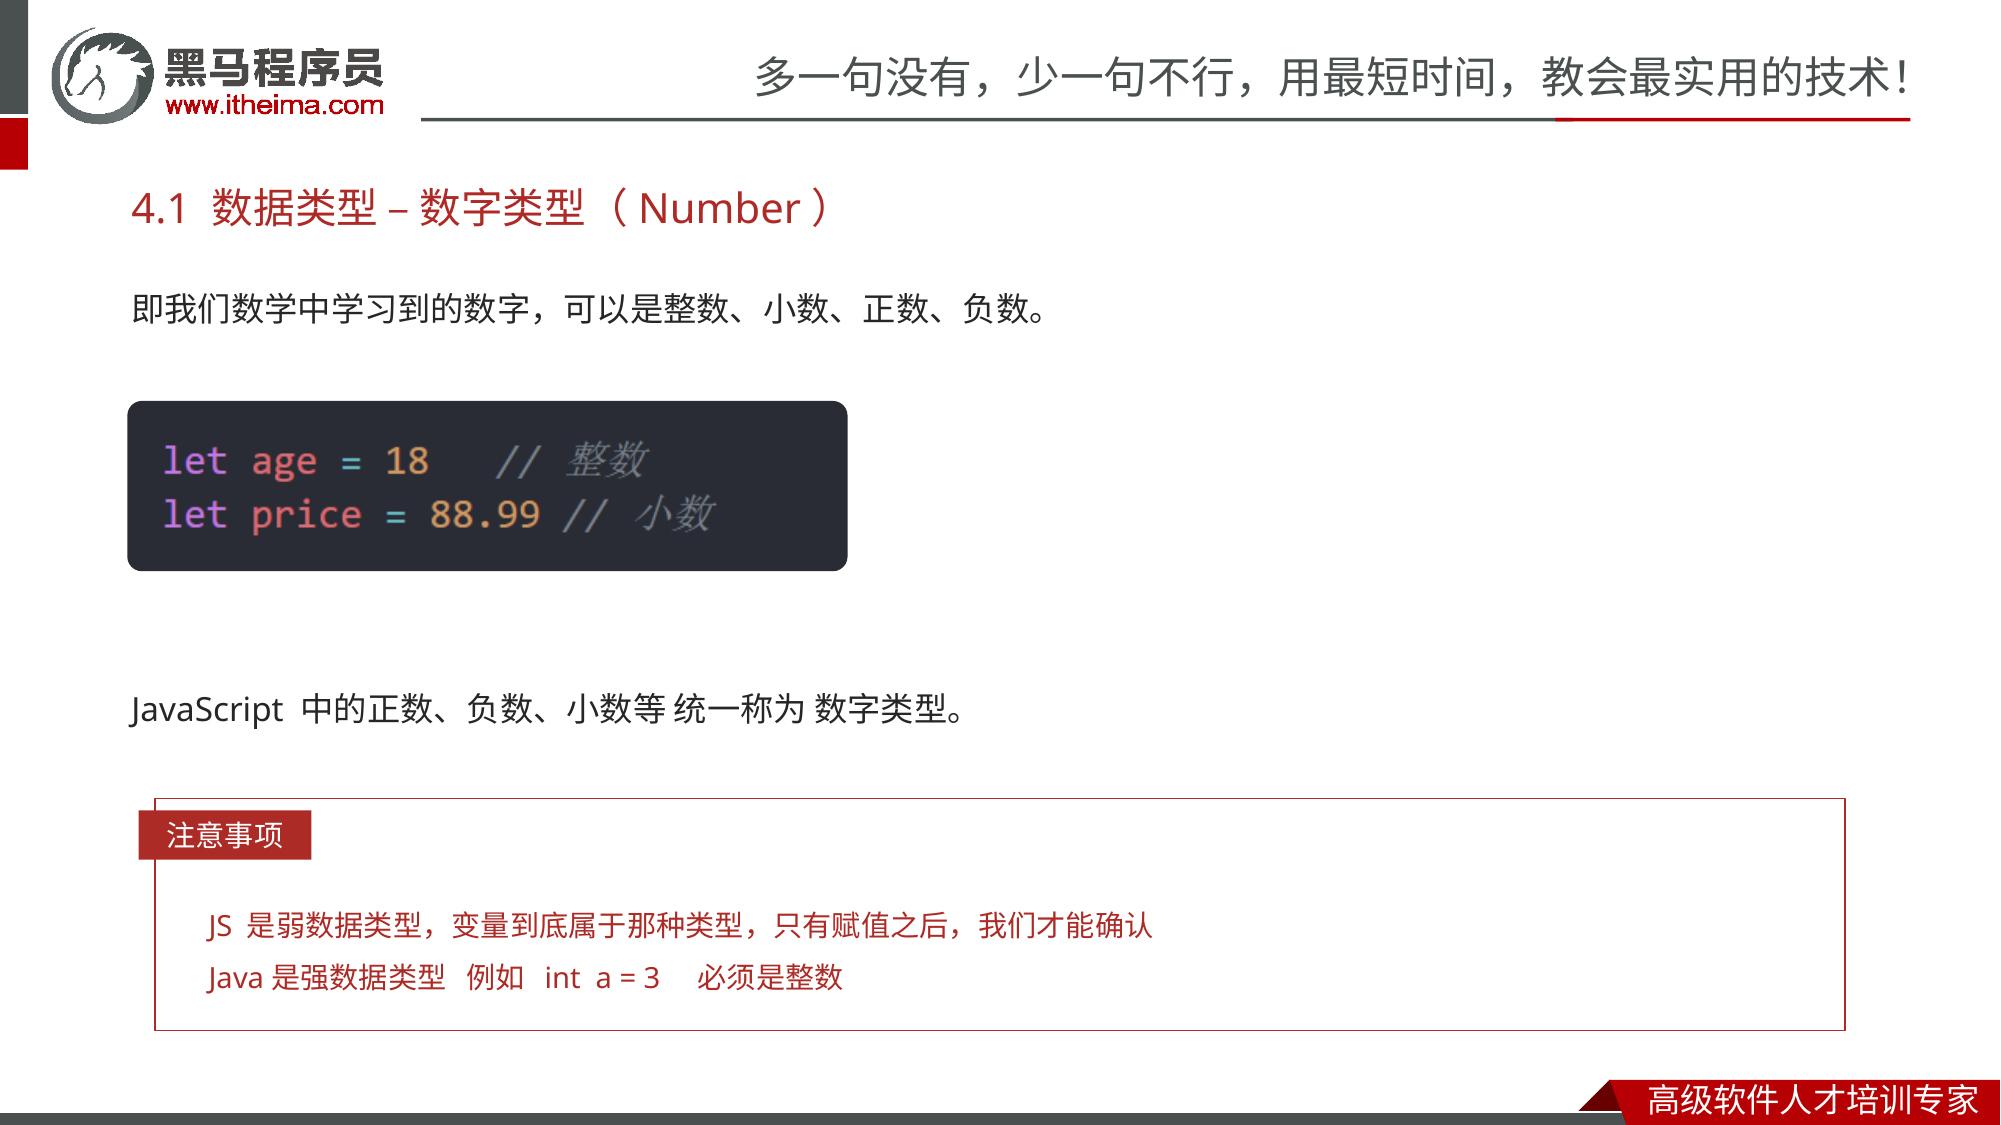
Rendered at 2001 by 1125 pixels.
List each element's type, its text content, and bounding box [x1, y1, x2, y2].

list 即我们数学中学习到的数字，可以是整数、小数、正数、负数。 JavaScript 中的正数、负数、小数等 统一称为 数字类型。 [116, 261, 1876, 1008]
text_box 注意事项 [136, 808, 313, 862]
picture [50, 26, 384, 125]
picture [127, 400, 848, 572]
text_box [153, 796, 1847, 1032]
title 4.1 数据类型 – 数字类型（Number） [116, 164, 1880, 250]
